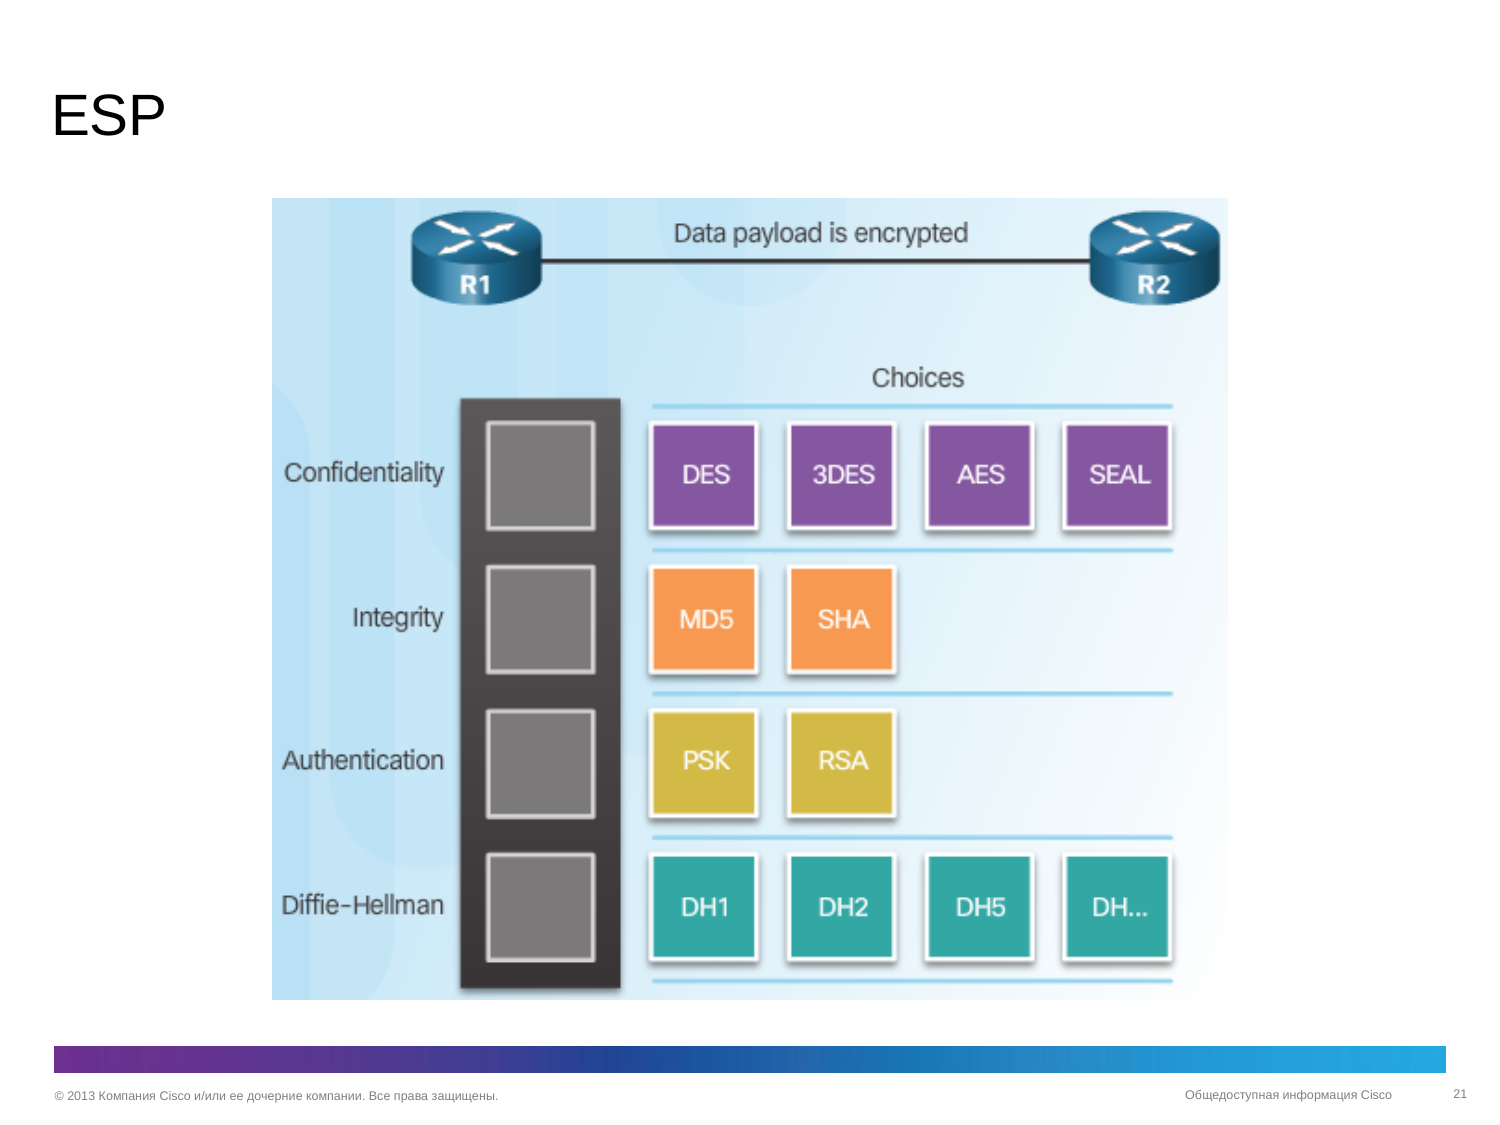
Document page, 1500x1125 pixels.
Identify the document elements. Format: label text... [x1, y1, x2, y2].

picture [272, 198, 1228, 1001]
title ESP [37, 17, 1447, 155]
picture [54, 1046, 1446, 1073]
